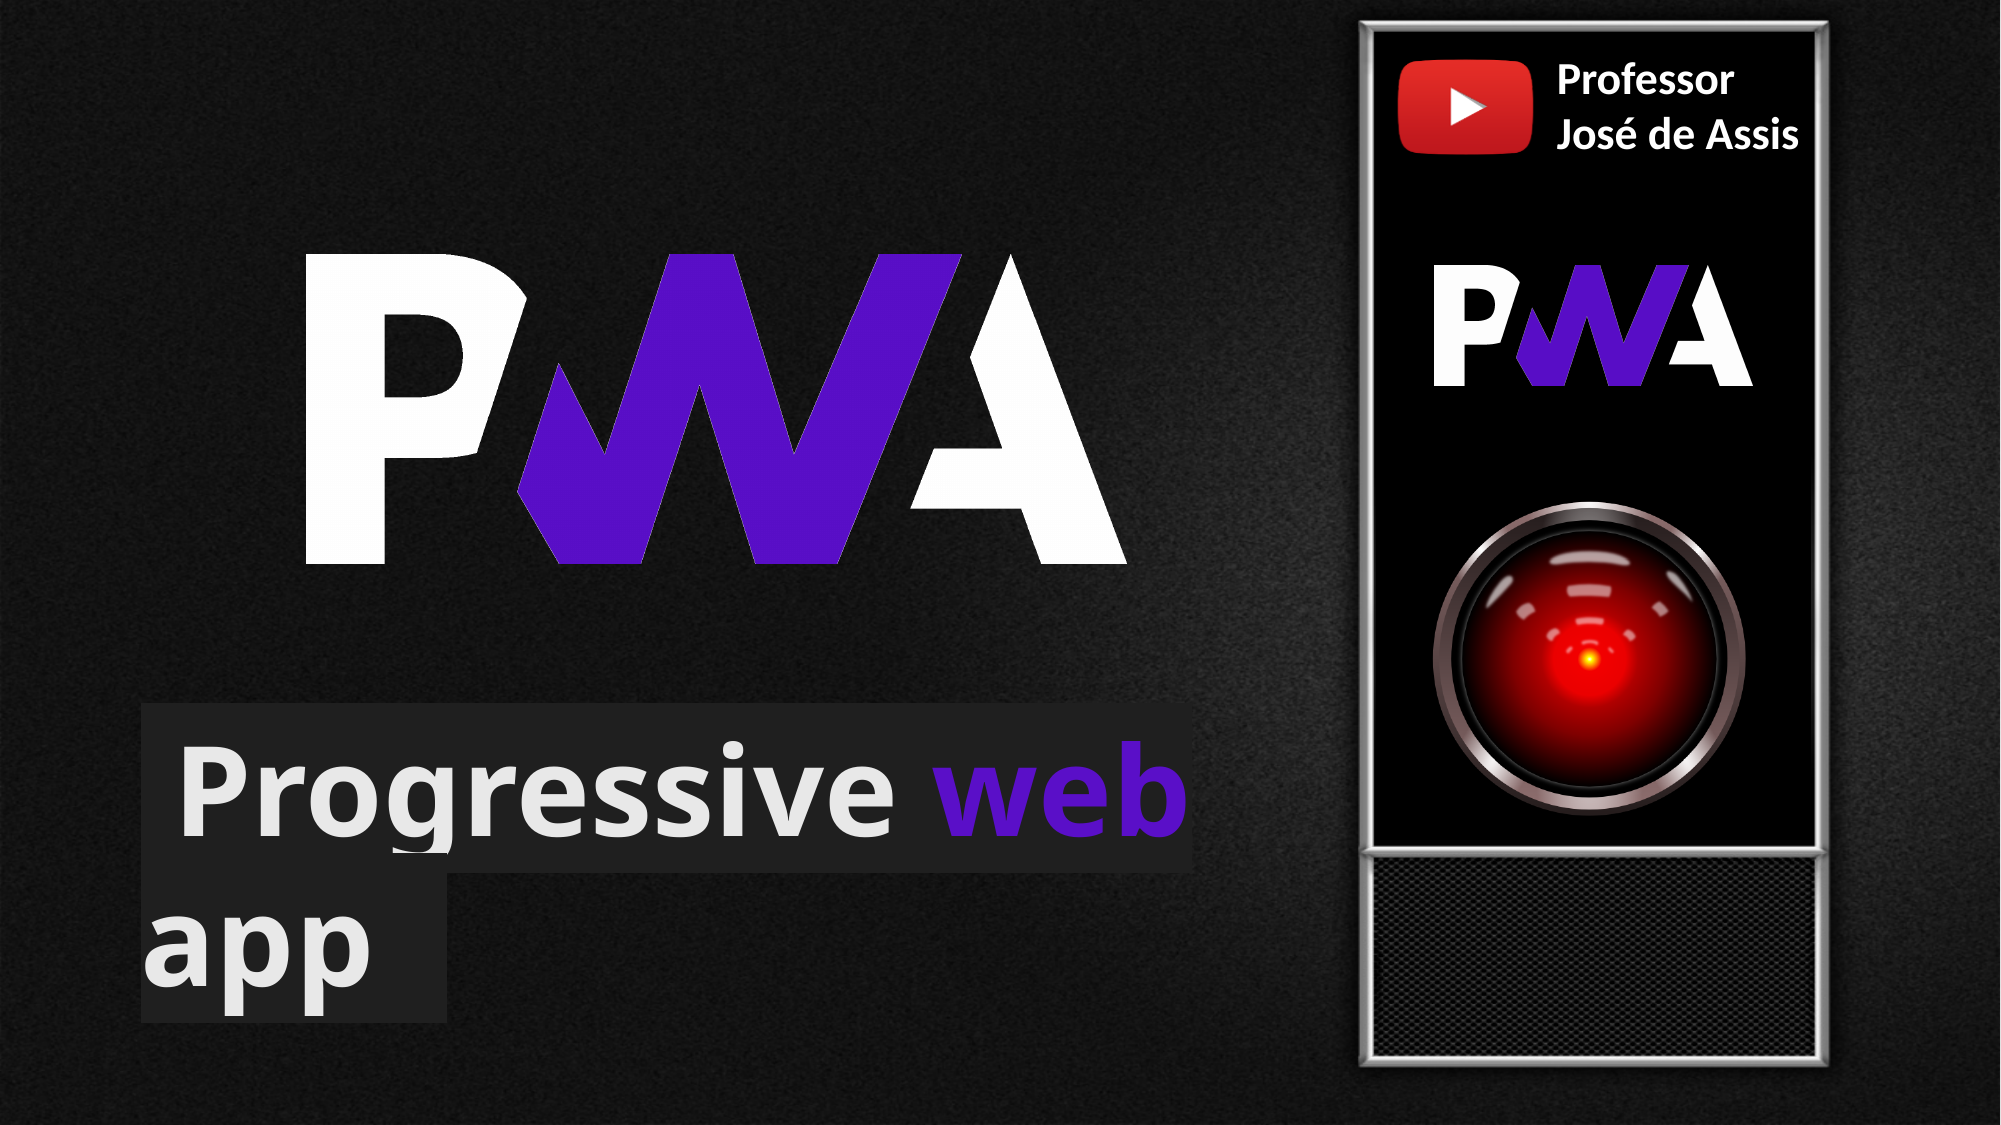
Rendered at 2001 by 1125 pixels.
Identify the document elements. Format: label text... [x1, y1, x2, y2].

text_box Progressive web app- [125, 703, 1308, 1019]
text_box [1376, 277, 1811, 836]
text_box Professor José de Assis [1559, 41, 1826, 167]
picture [0, 0, 2001, 1125]
